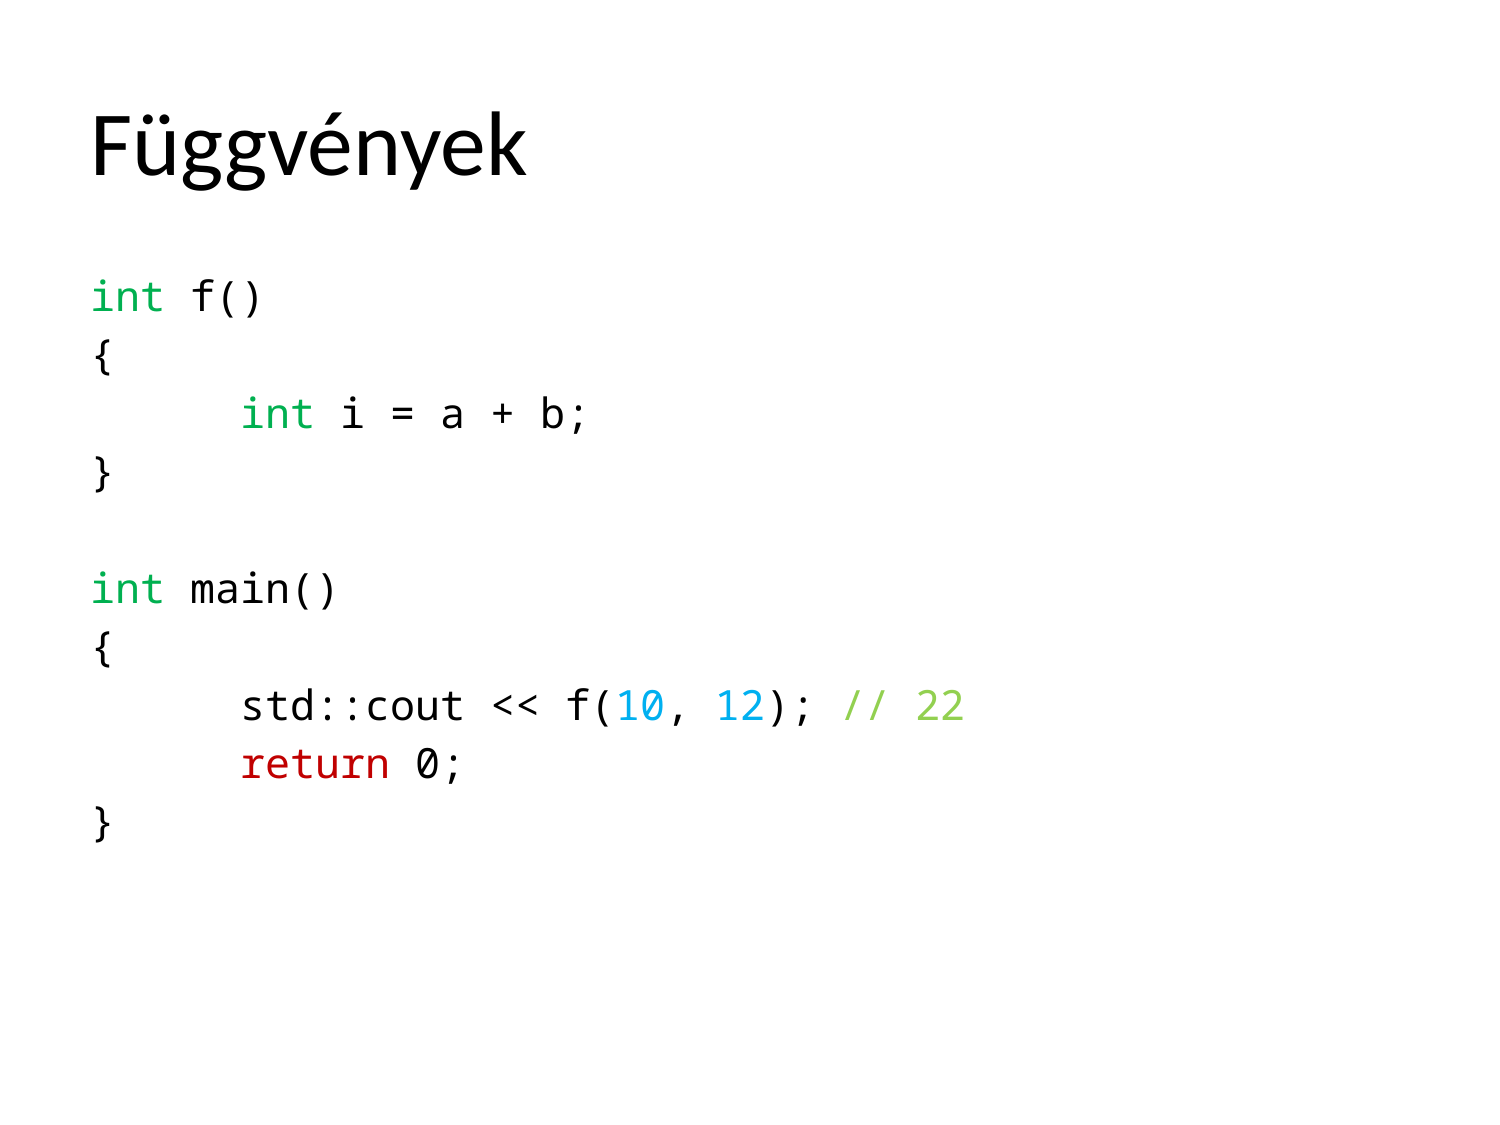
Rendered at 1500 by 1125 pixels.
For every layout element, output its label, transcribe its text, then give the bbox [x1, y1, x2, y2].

title Függvények [74, 44, 1426, 233]
list int f() { int i = a + b; } int main() { std::cout << f(10, 12); // 22 return 0; } [74, 262, 1426, 1006]
